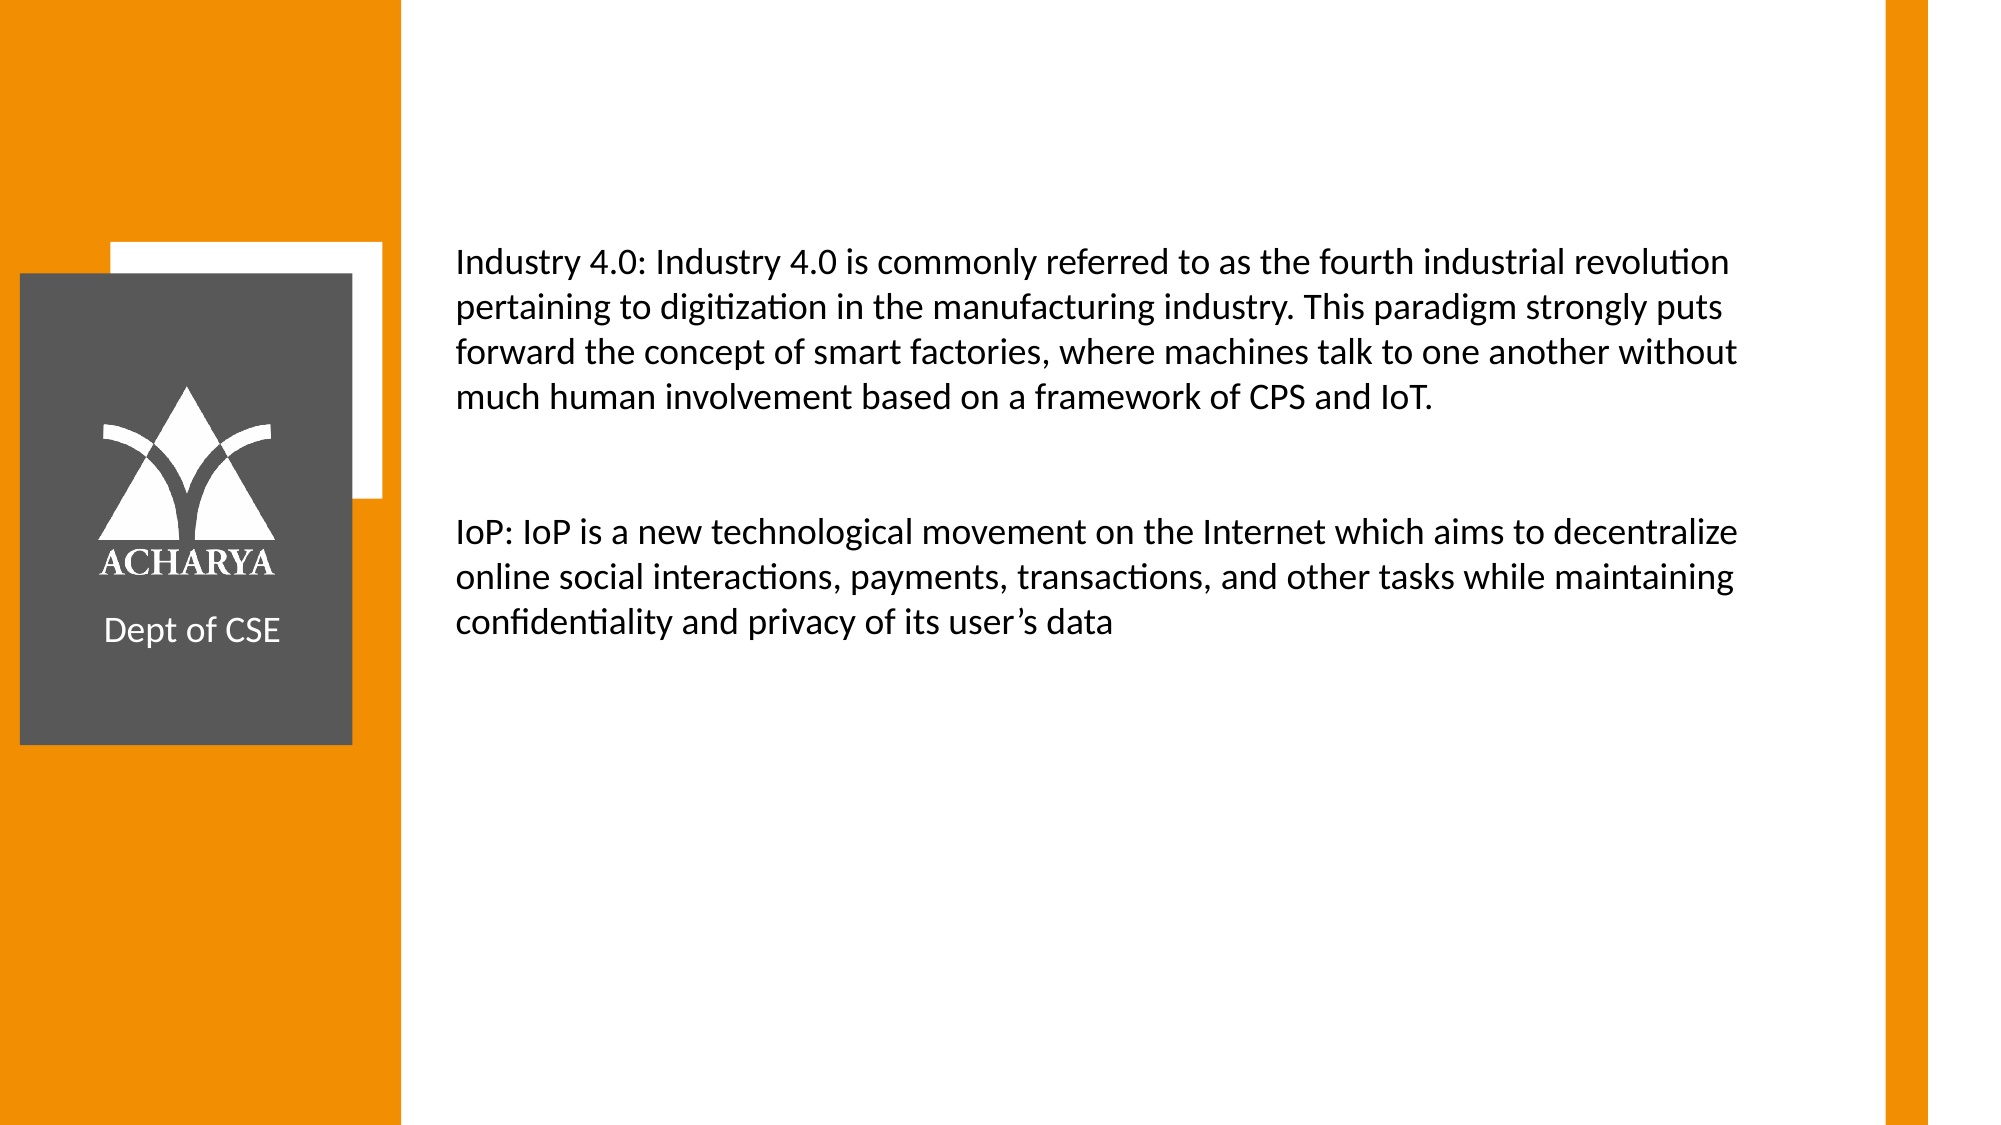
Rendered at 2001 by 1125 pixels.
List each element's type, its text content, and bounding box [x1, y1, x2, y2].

text_box Industry 4.0: Industry 4.0 is commonly referred to as the fourth industrial revolution pertaining to digitization in the manufacturing industry. This paradigm strongly puts forward the concept of smart factories, where machines talk to one another without much human involvement based on a framework of CPS and IoT. IoP: IoP is a new technological movement on the Internet which aims to decentralize online social interactions, payments, transactions, and other tasks while maintaining confidentiality and privacy of its user’s data [440, 229, 1833, 785]
text_box [1885, 0, 1928, 1125]
text_box [0, 0, 402, 1125]
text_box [19, 241, 383, 745]
